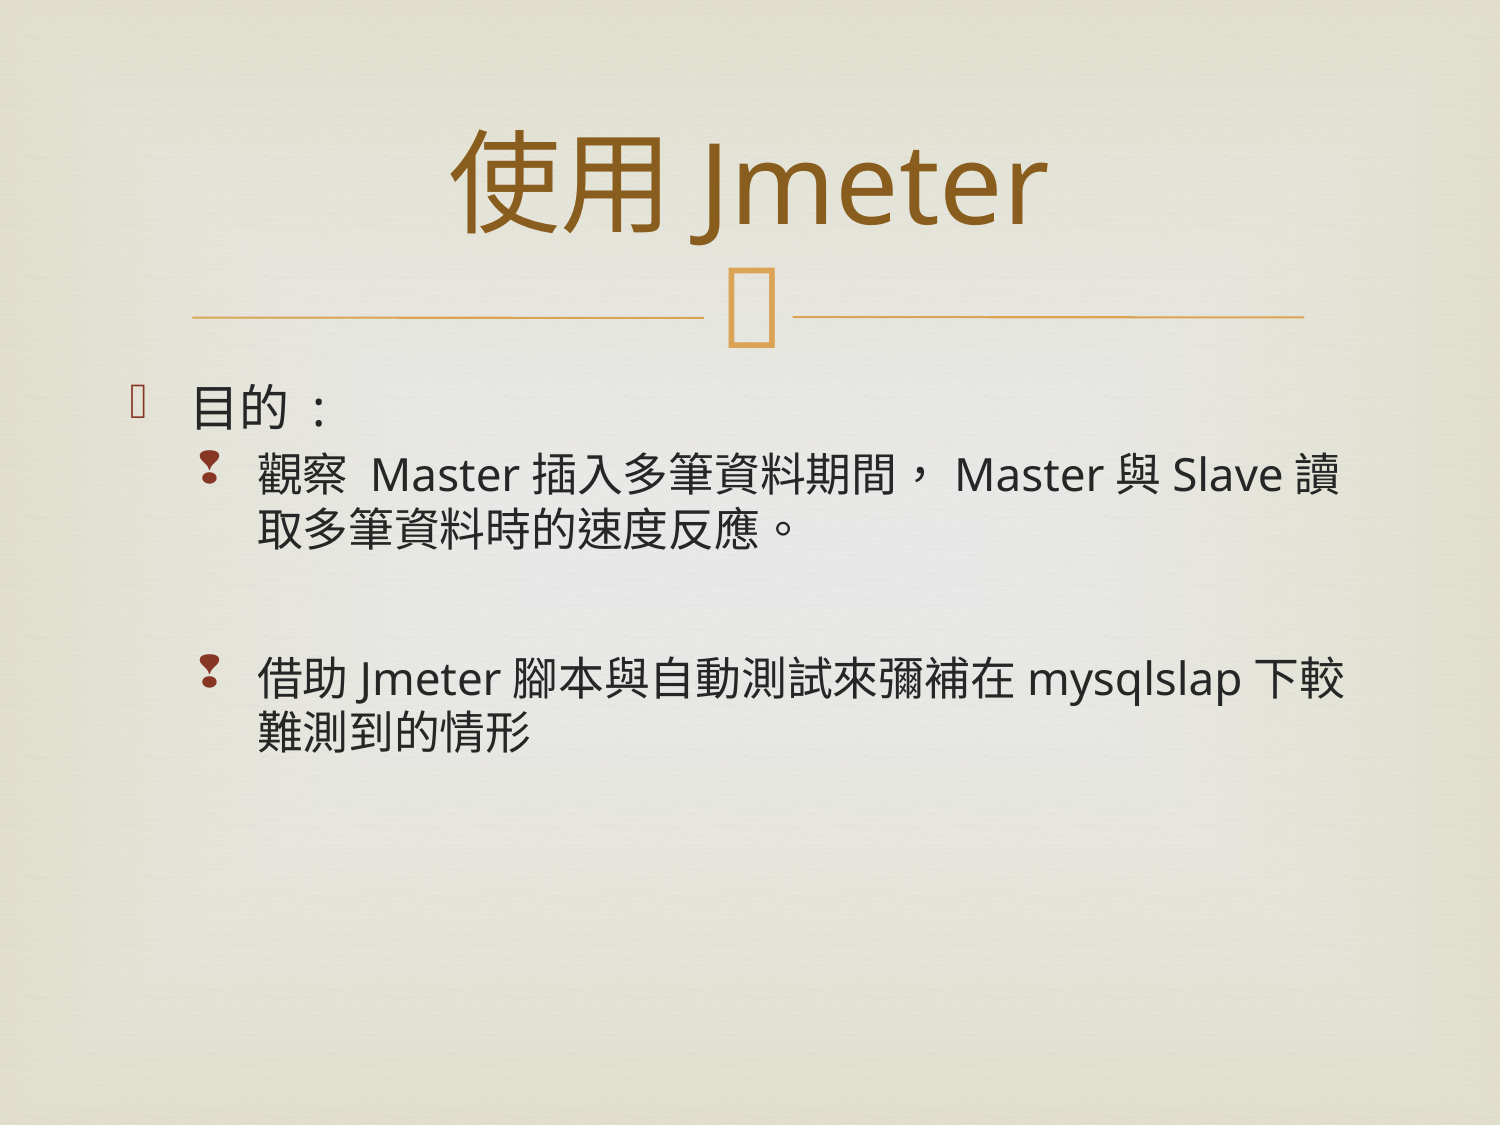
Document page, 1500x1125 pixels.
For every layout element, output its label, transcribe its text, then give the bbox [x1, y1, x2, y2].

title 使用Jmeter [112, 93, 1386, 267]
list 目的 : 觀察 Master插入多筆資料期間，Master與Slave讀取多筆資料時的速度反應。 借助Jmeter腳本與自動測試來彌補在mysqlslap下較難測到的情形 [114, 368, 1386, 1005]
